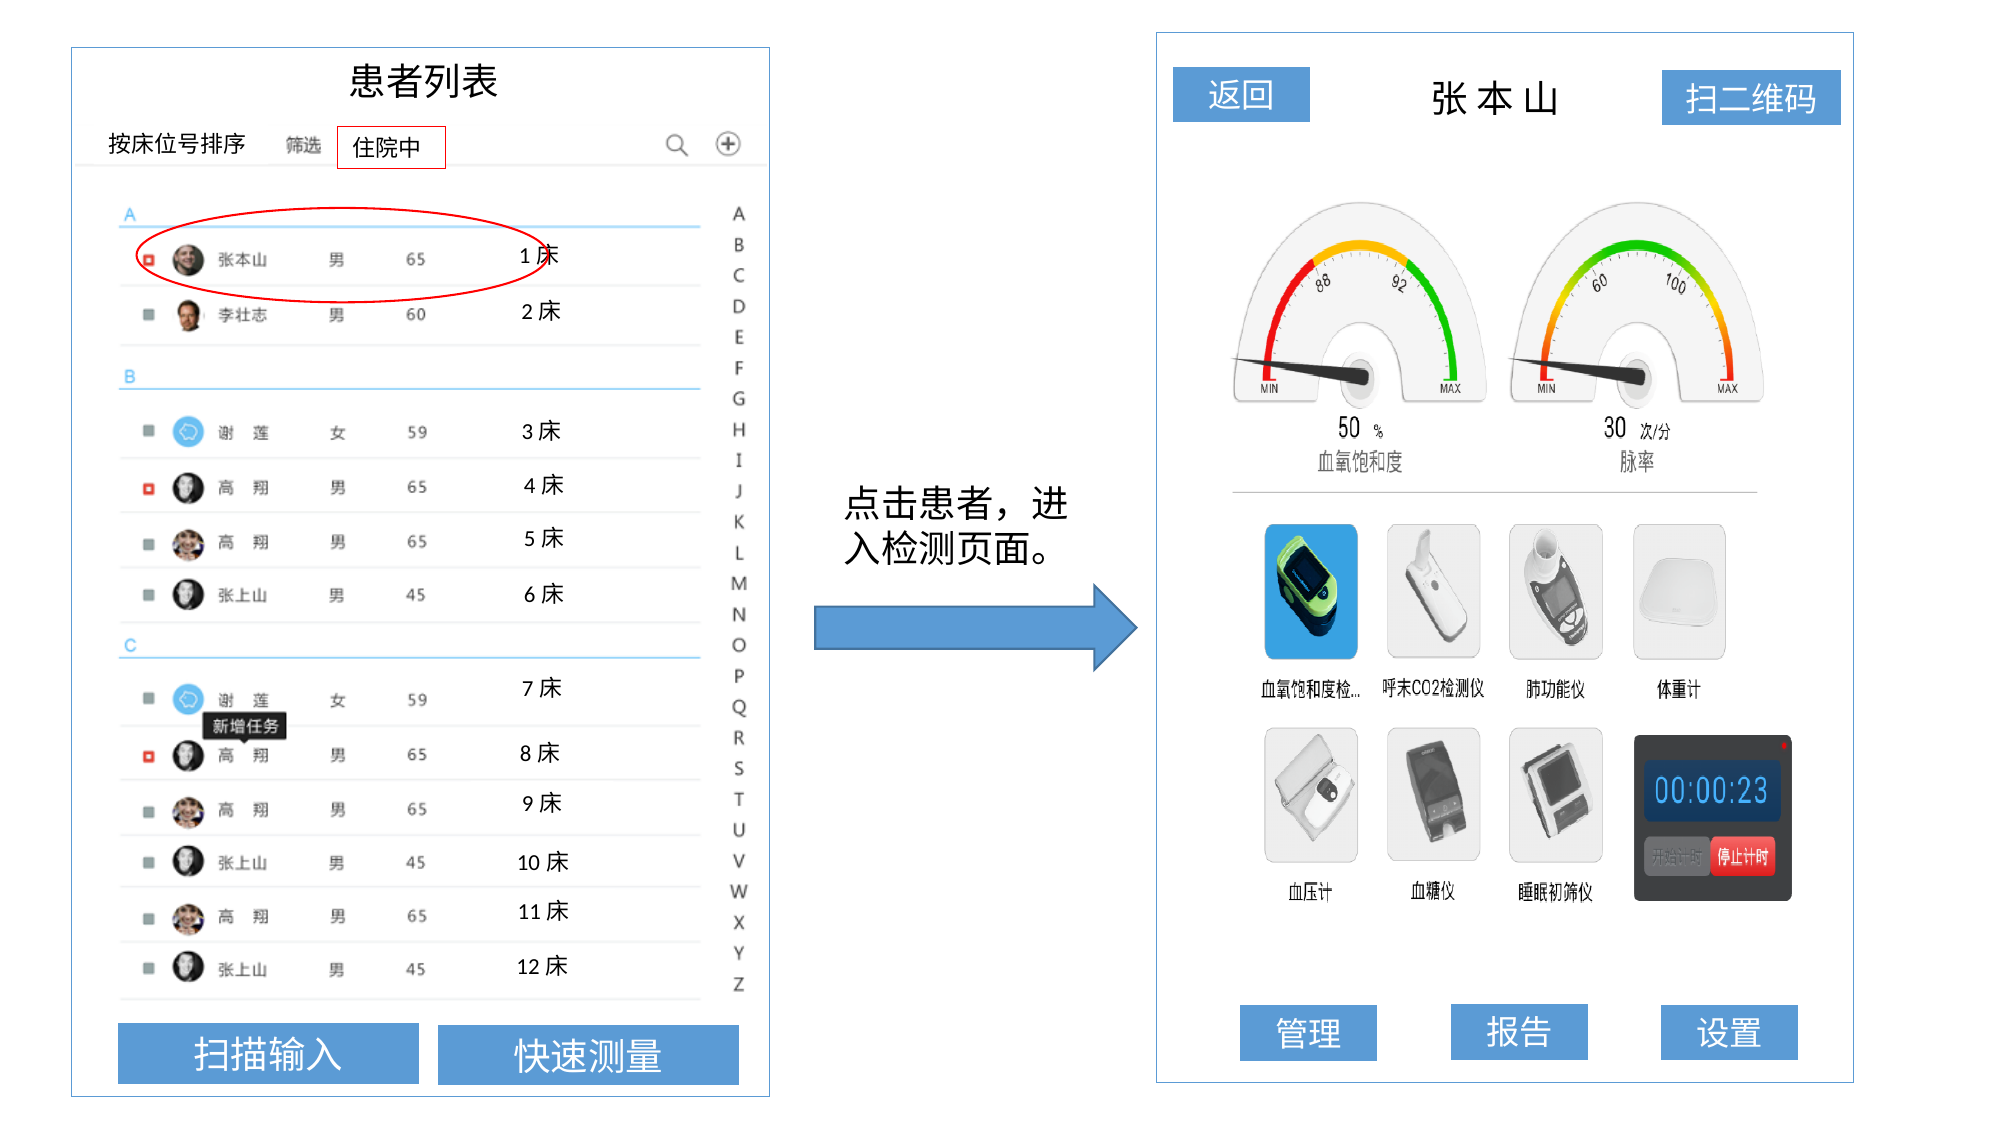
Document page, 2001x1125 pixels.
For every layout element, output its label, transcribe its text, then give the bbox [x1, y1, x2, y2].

text_box 设置 [1661, 1005, 1798, 1060]
picture [1206, 163, 1807, 946]
text_box [814, 583, 1138, 673]
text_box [71, 47, 770, 1098]
text_box [1156, 32, 1854, 1083]
text_box 返回 [1173, 67, 1310, 122]
text_box 张 本 山 [1415, 67, 1591, 128]
text_box 管理 [1240, 1005, 1377, 1061]
text_box 扫二维码 [1662, 70, 1841, 125]
text_box 报告 [1451, 1004, 1588, 1060]
text_box 点击患者，进入检测页面。 [829, 472, 1118, 578]
